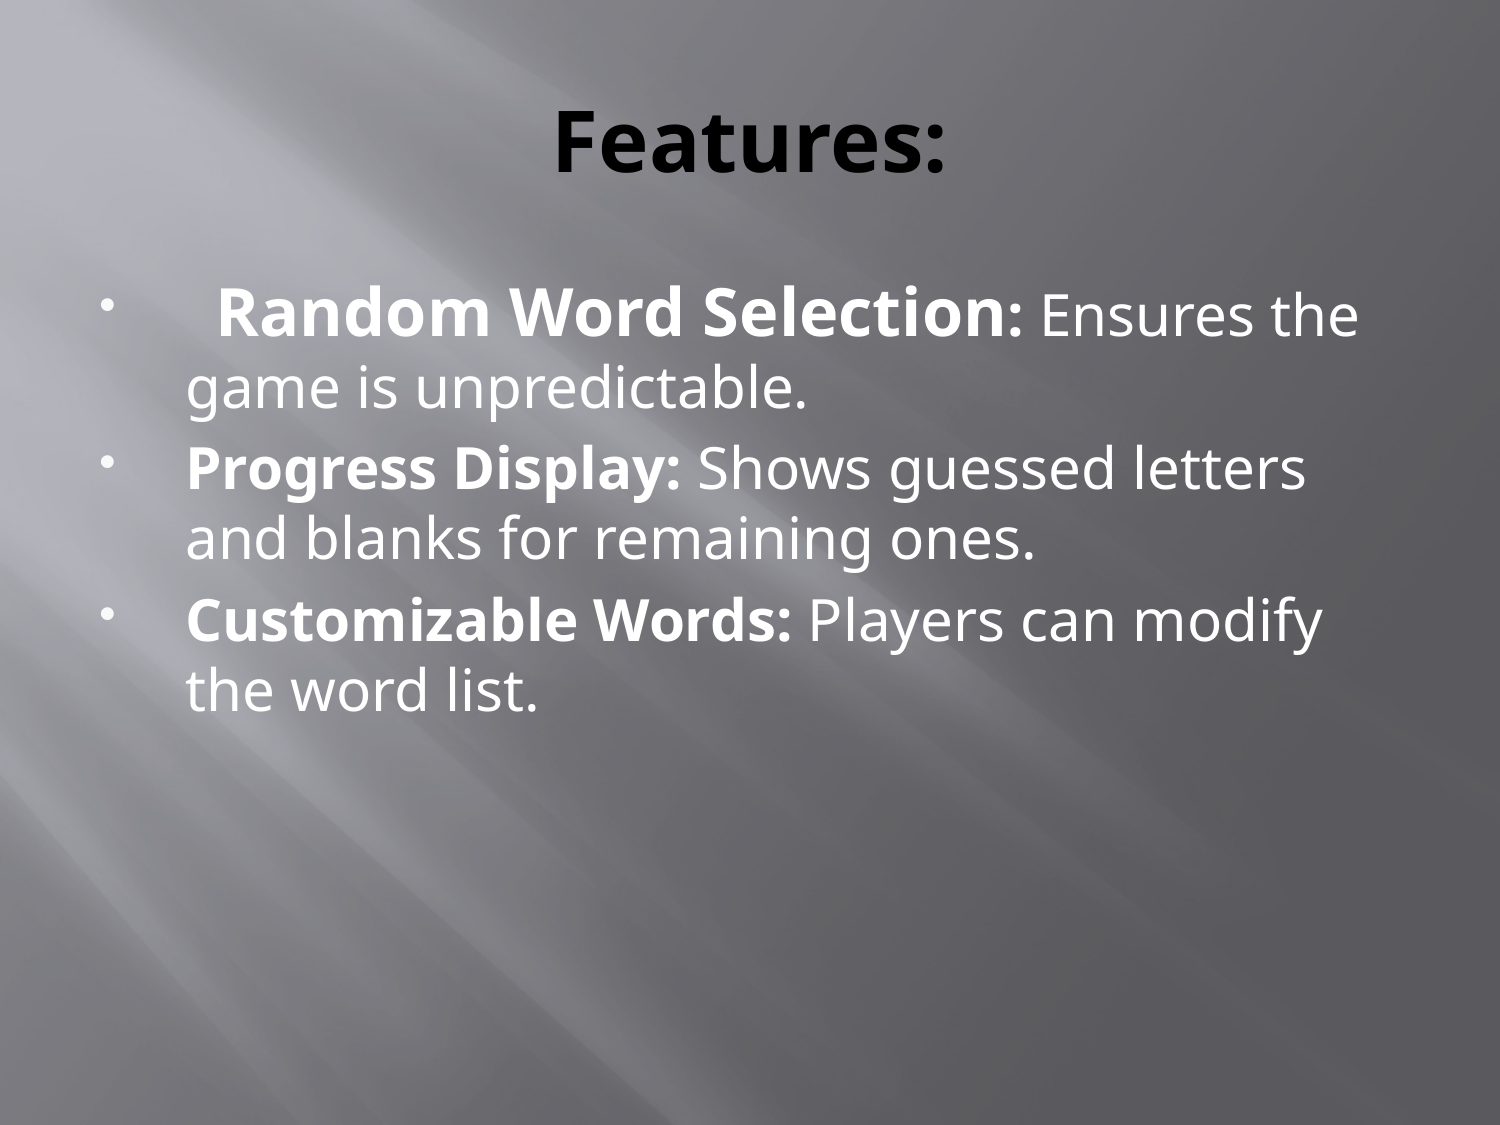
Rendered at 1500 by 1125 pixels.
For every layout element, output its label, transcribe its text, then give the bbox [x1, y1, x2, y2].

list Random Word Selection: Ensures the game is unpredictable. Progress Display: Shows guessed letters and blanks for remaining ones. Customizable Words: Players can modify the word list. [75, 262, 1425, 1035]
title Features: [75, 45, 1425, 233]
